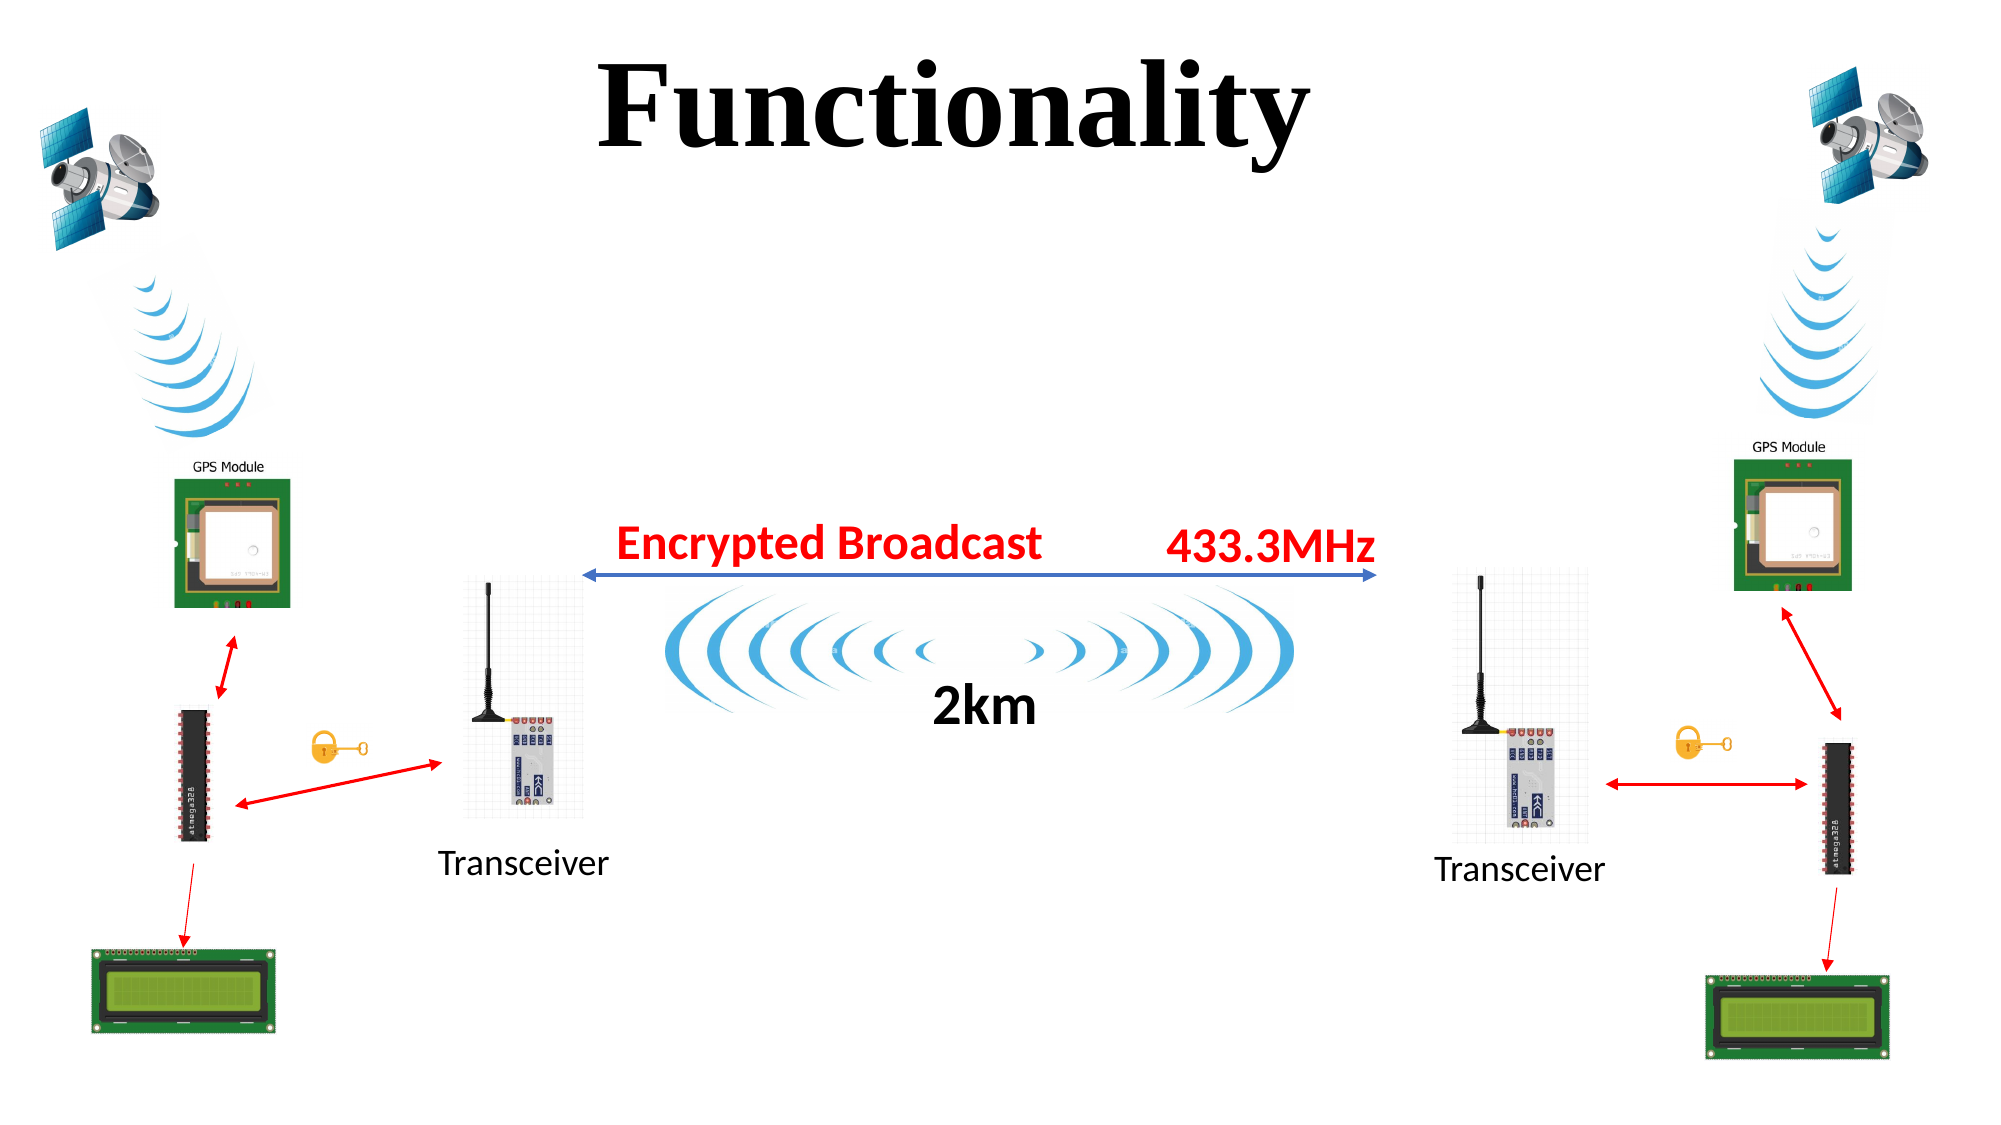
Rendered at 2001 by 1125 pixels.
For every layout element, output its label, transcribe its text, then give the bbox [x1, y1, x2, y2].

picture [38, 105, 303, 608]
picture [174, 704, 214, 843]
picture [90, 947, 277, 1035]
picture [463, 575, 585, 819]
picture [1818, 737, 1858, 876]
text_box Transceiver [1419, 836, 1622, 896]
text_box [183, 863, 194, 948]
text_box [1781, 606, 1842, 721]
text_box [234, 762, 443, 807]
picture [306, 723, 373, 767]
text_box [218, 635, 235, 700]
picture [1711, 432, 1865, 591]
picture [1704, 973, 1891, 1061]
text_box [1826, 887, 1837, 972]
picture [1717, 64, 1934, 424]
picture [1452, 567, 1589, 844]
picture [1670, 719, 1737, 763]
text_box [581, 501, 1385, 746]
text_box Transceiver [423, 830, 625, 891]
text_box Functionality [581, 31, 1332, 198]
